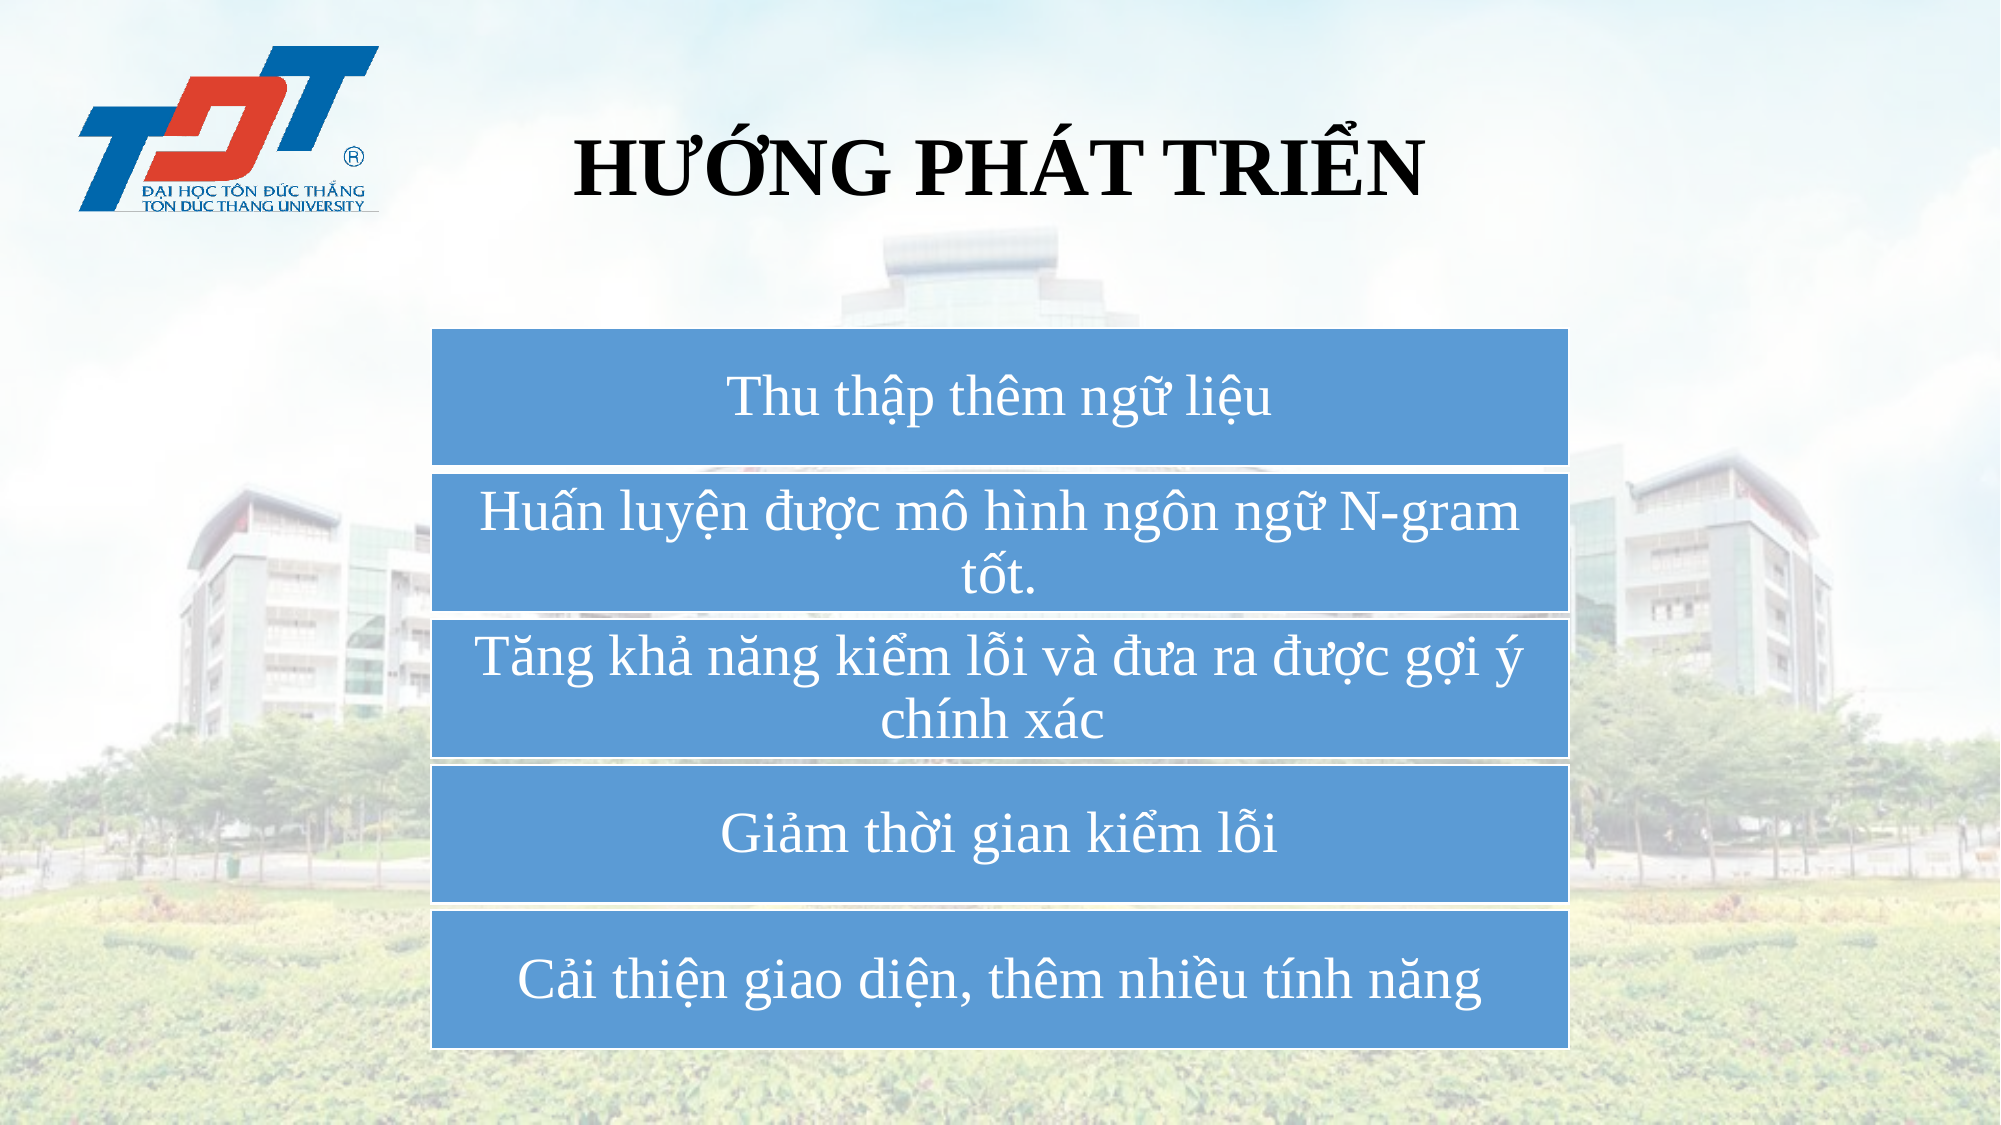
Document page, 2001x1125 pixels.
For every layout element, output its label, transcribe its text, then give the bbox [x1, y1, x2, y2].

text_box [431, 326, 1569, 1050]
picture [78, 46, 379, 212]
title HƯỚNG PHÁT TRIỂN [137, 59, 1863, 278]
